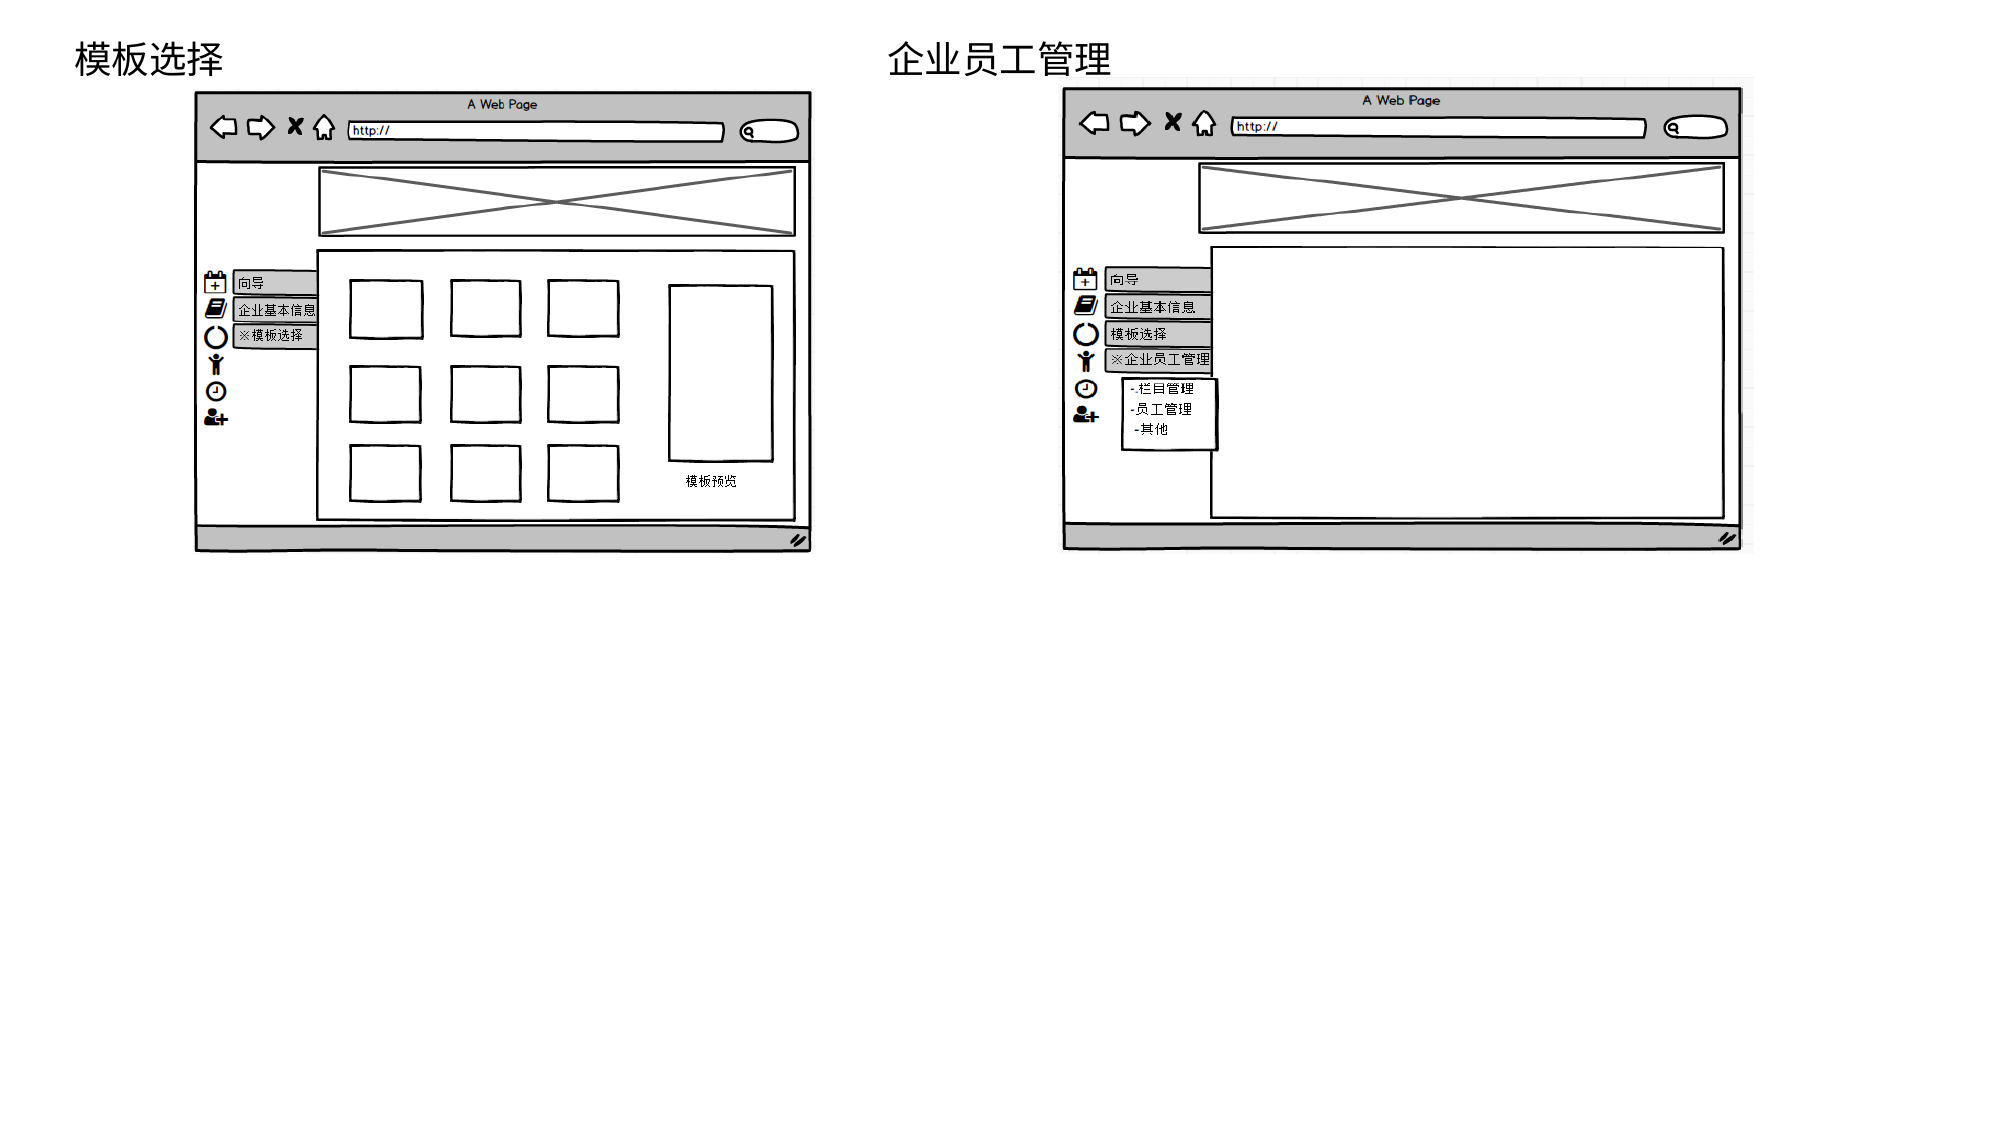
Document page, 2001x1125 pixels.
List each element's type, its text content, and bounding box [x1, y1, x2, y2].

picture [193, 89, 815, 554]
text_box 企业员工管理 [872, 28, 1185, 89]
text_box 模板选择 [59, 28, 258, 134]
picture [1058, 77, 1754, 554]
